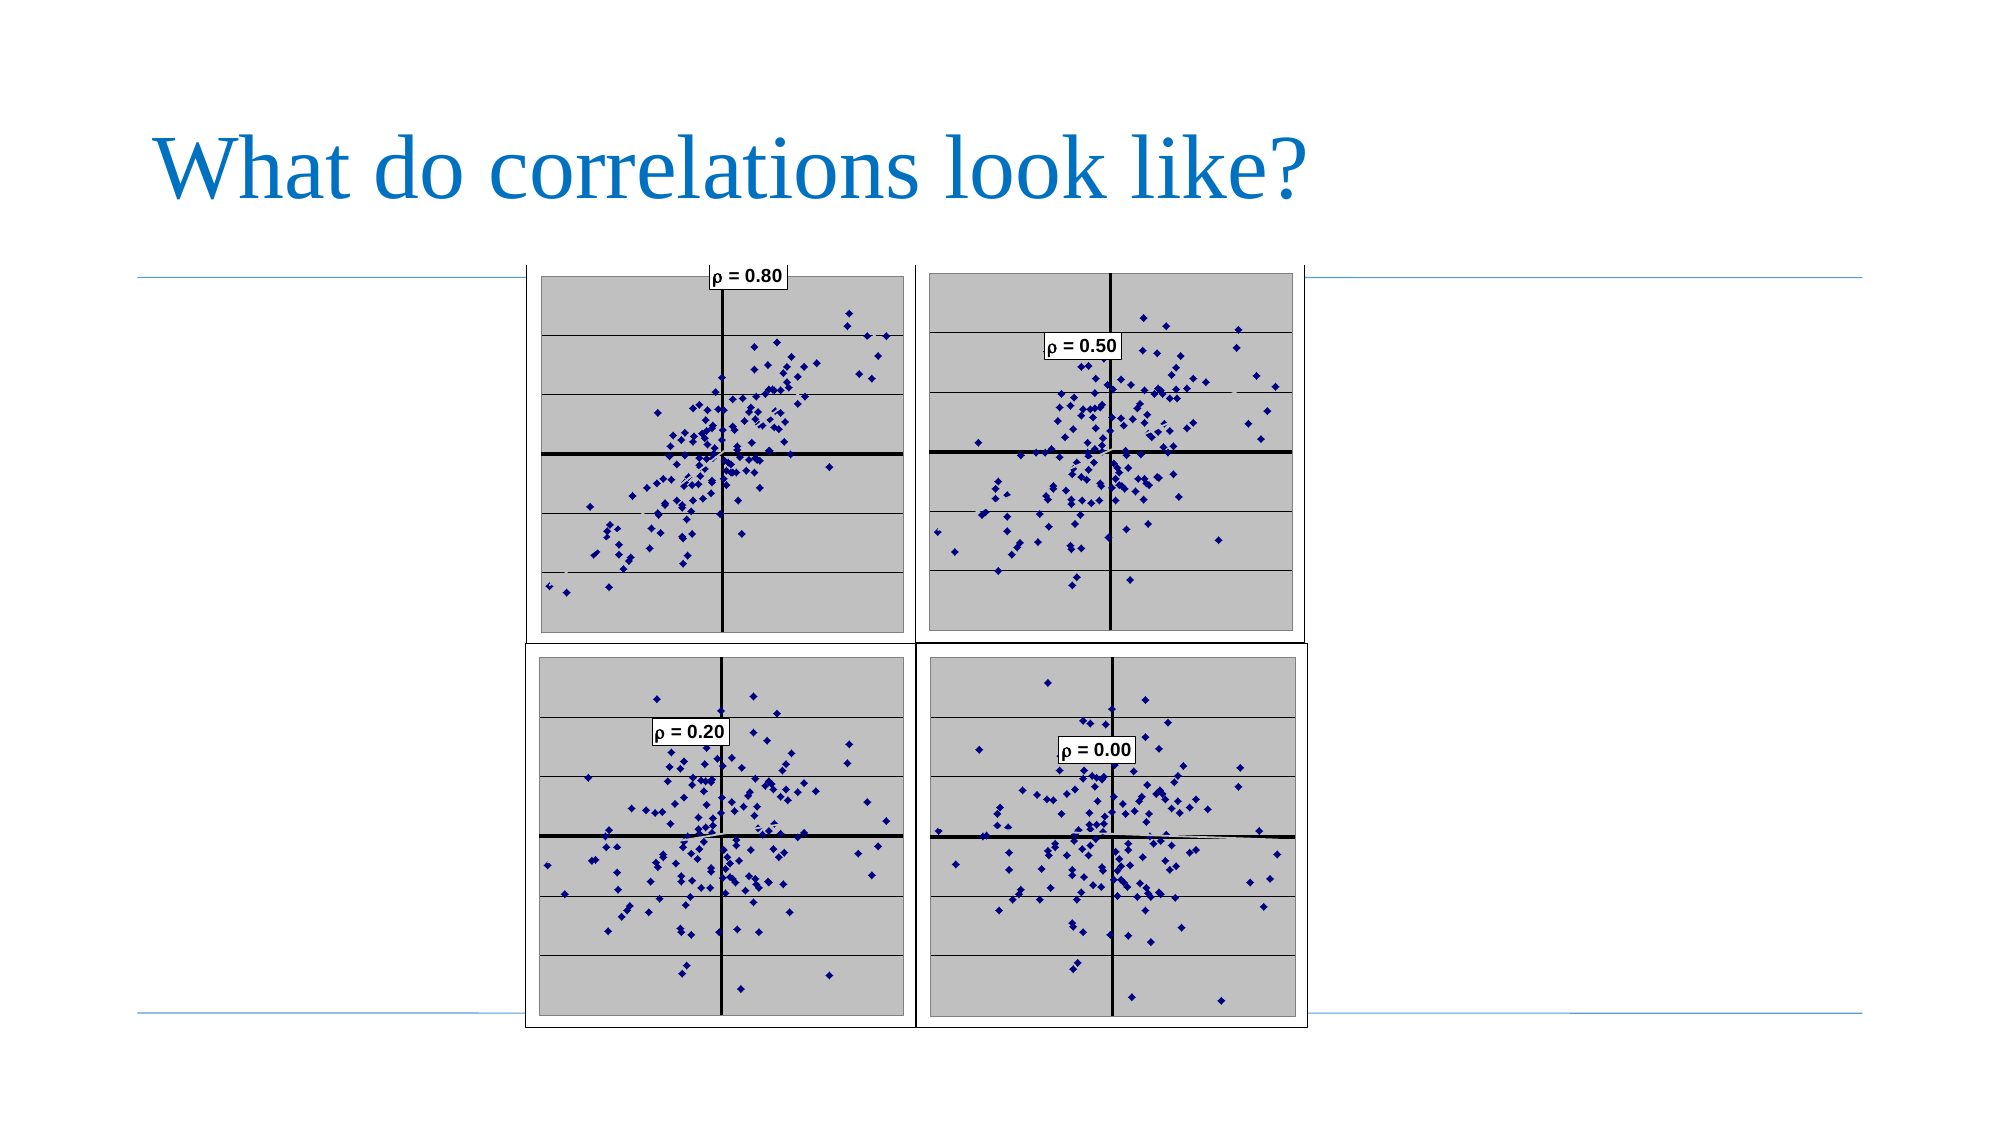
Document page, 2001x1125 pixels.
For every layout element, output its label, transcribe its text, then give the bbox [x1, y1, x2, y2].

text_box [501, 264, 1312, 1049]
title What do correlations look like? [137, 59, 1863, 278]
